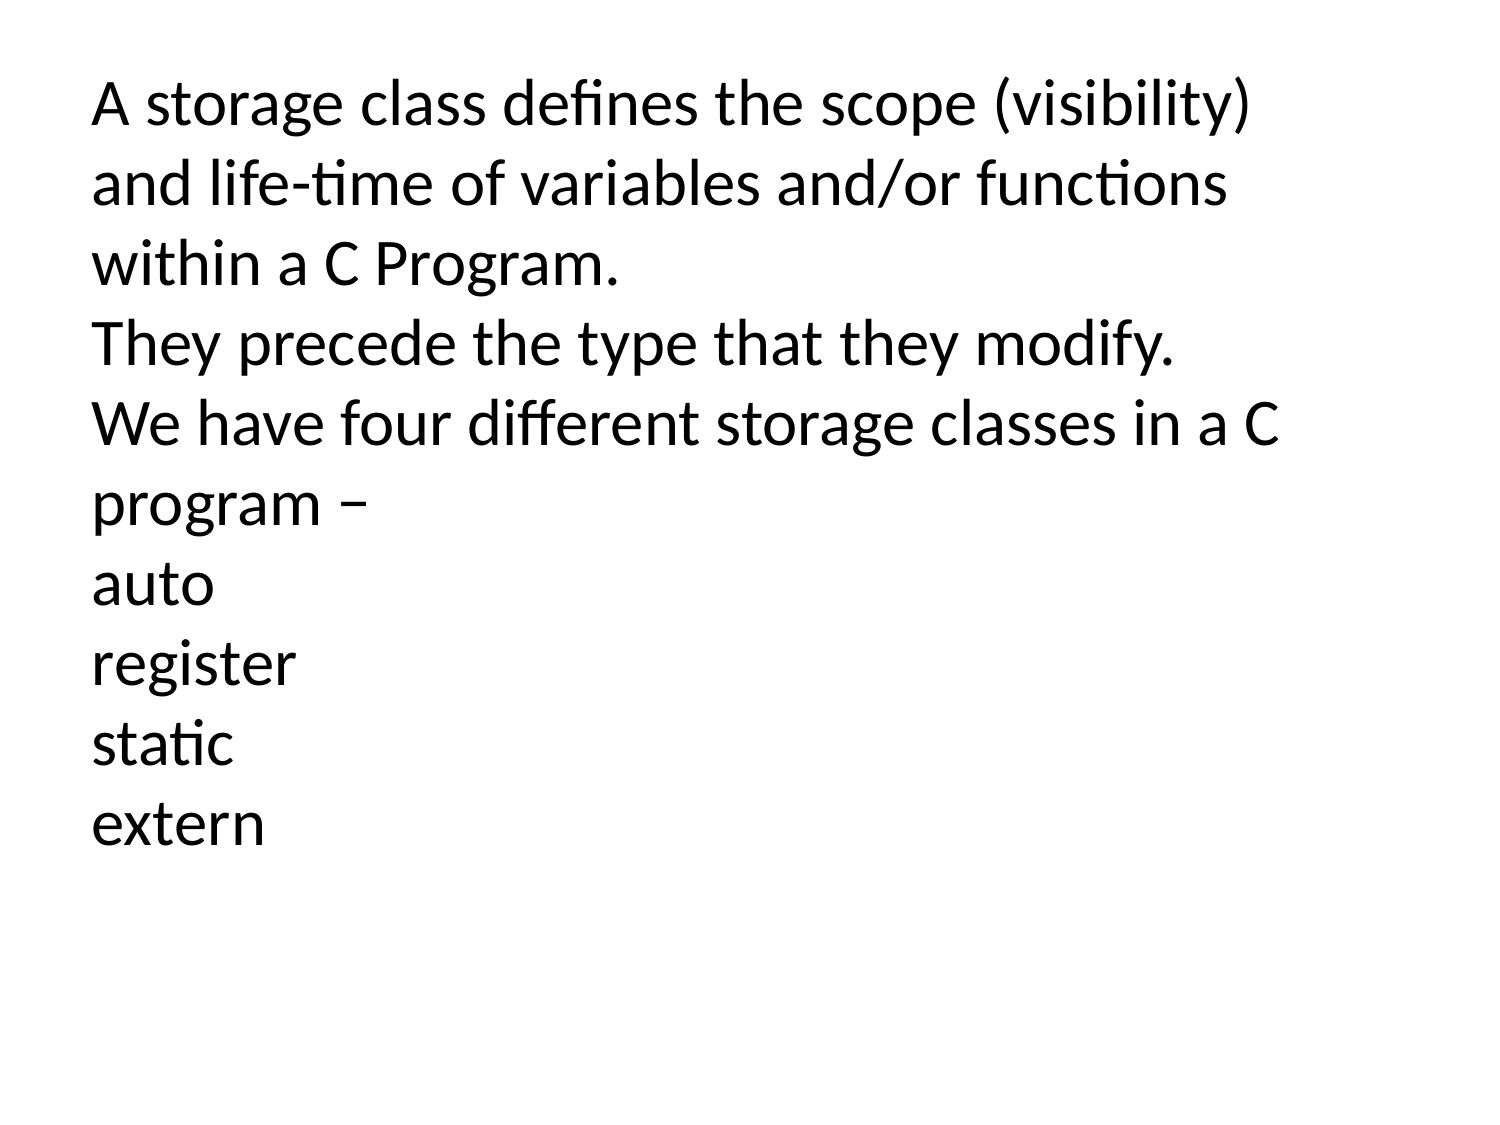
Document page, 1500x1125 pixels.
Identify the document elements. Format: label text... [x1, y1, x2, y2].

title A storage class defines the scope (visibility) and life-time of variables and/or functions within a C Program. They precede the type that they modify. We have four different storage classes in a C program − auto register static extern [76, 267, 1352, 721]
